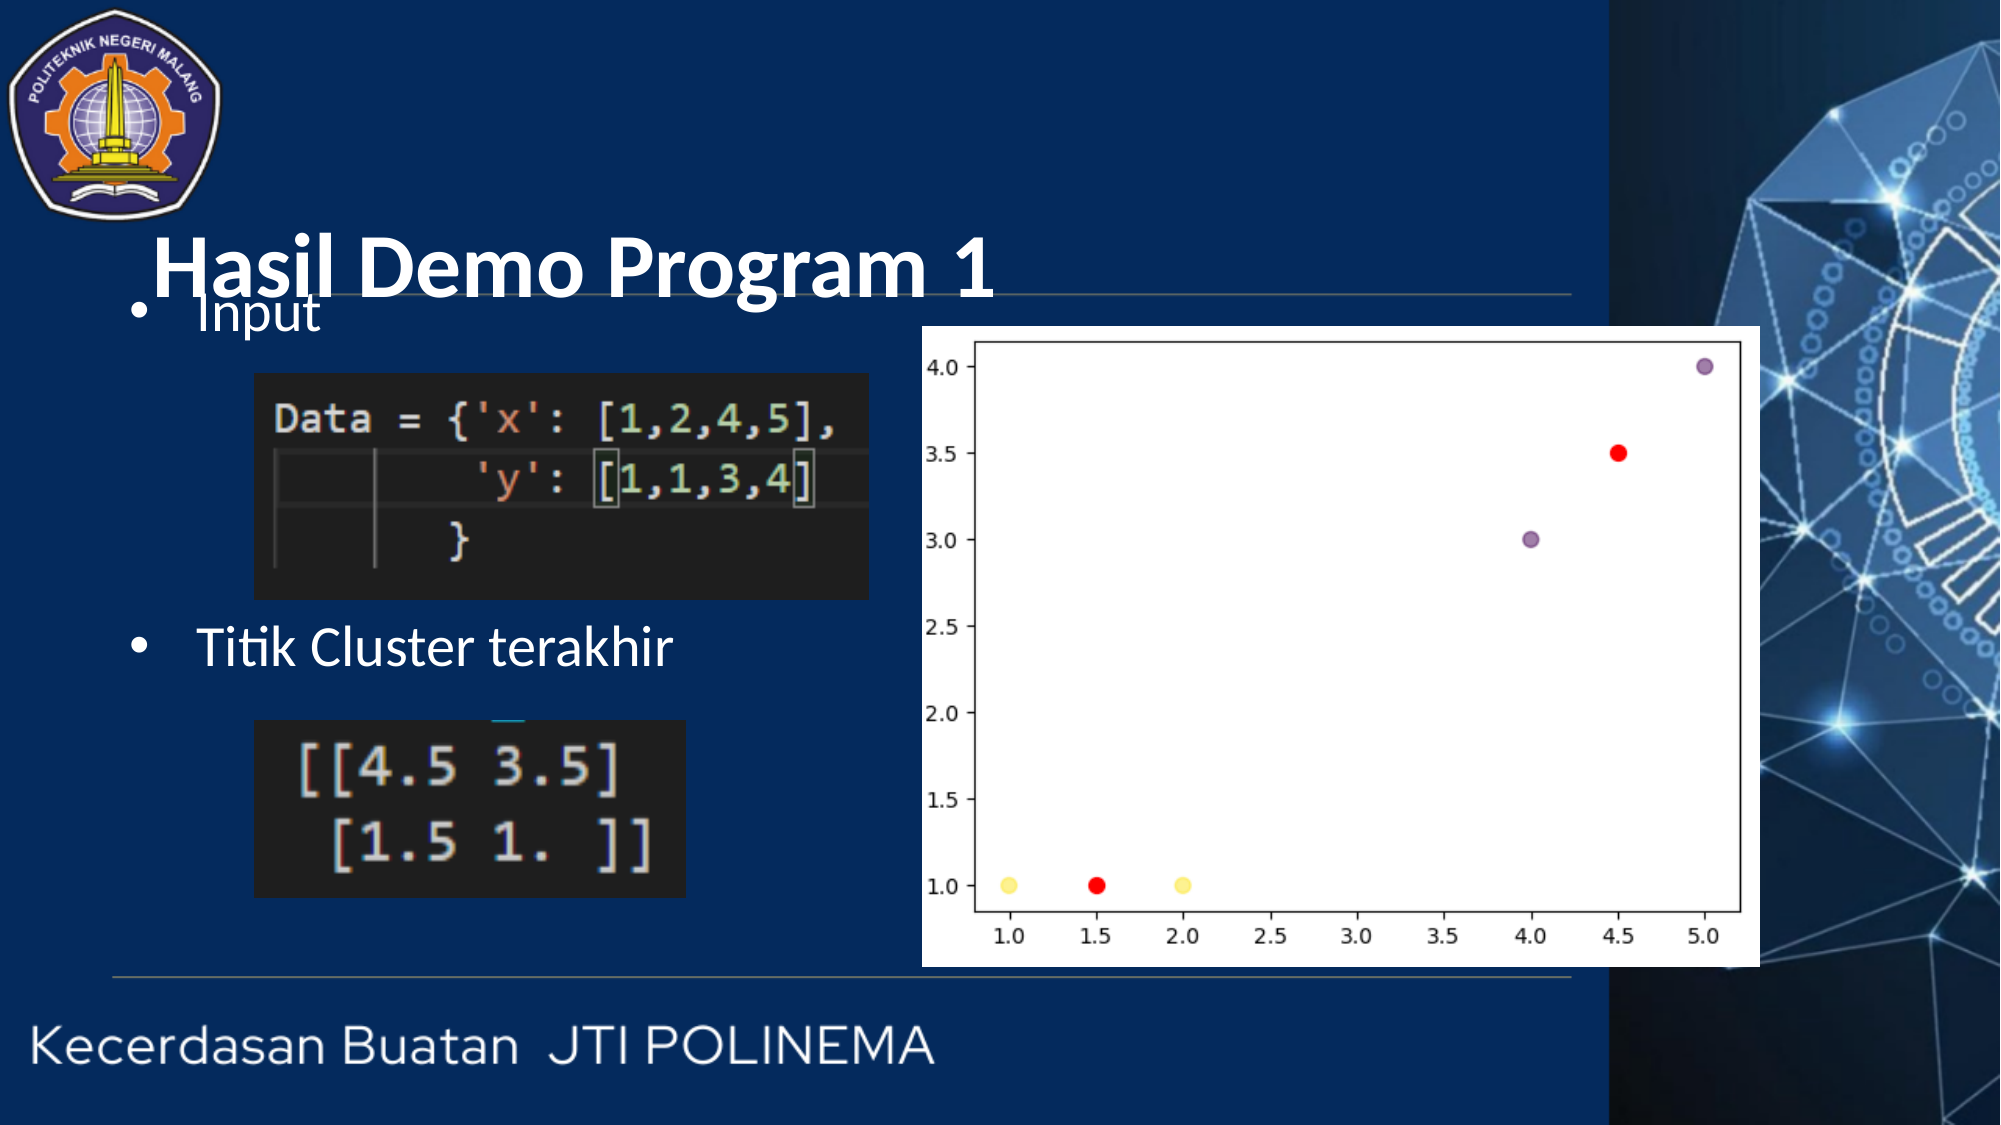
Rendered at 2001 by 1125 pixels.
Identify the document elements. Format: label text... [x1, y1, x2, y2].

text_box Input Titik Cluster terakhir [106, 273, 868, 1019]
title Hasil Demo Program 1 [137, 209, 1612, 326]
picture [0, 0, 2000, 1125]
